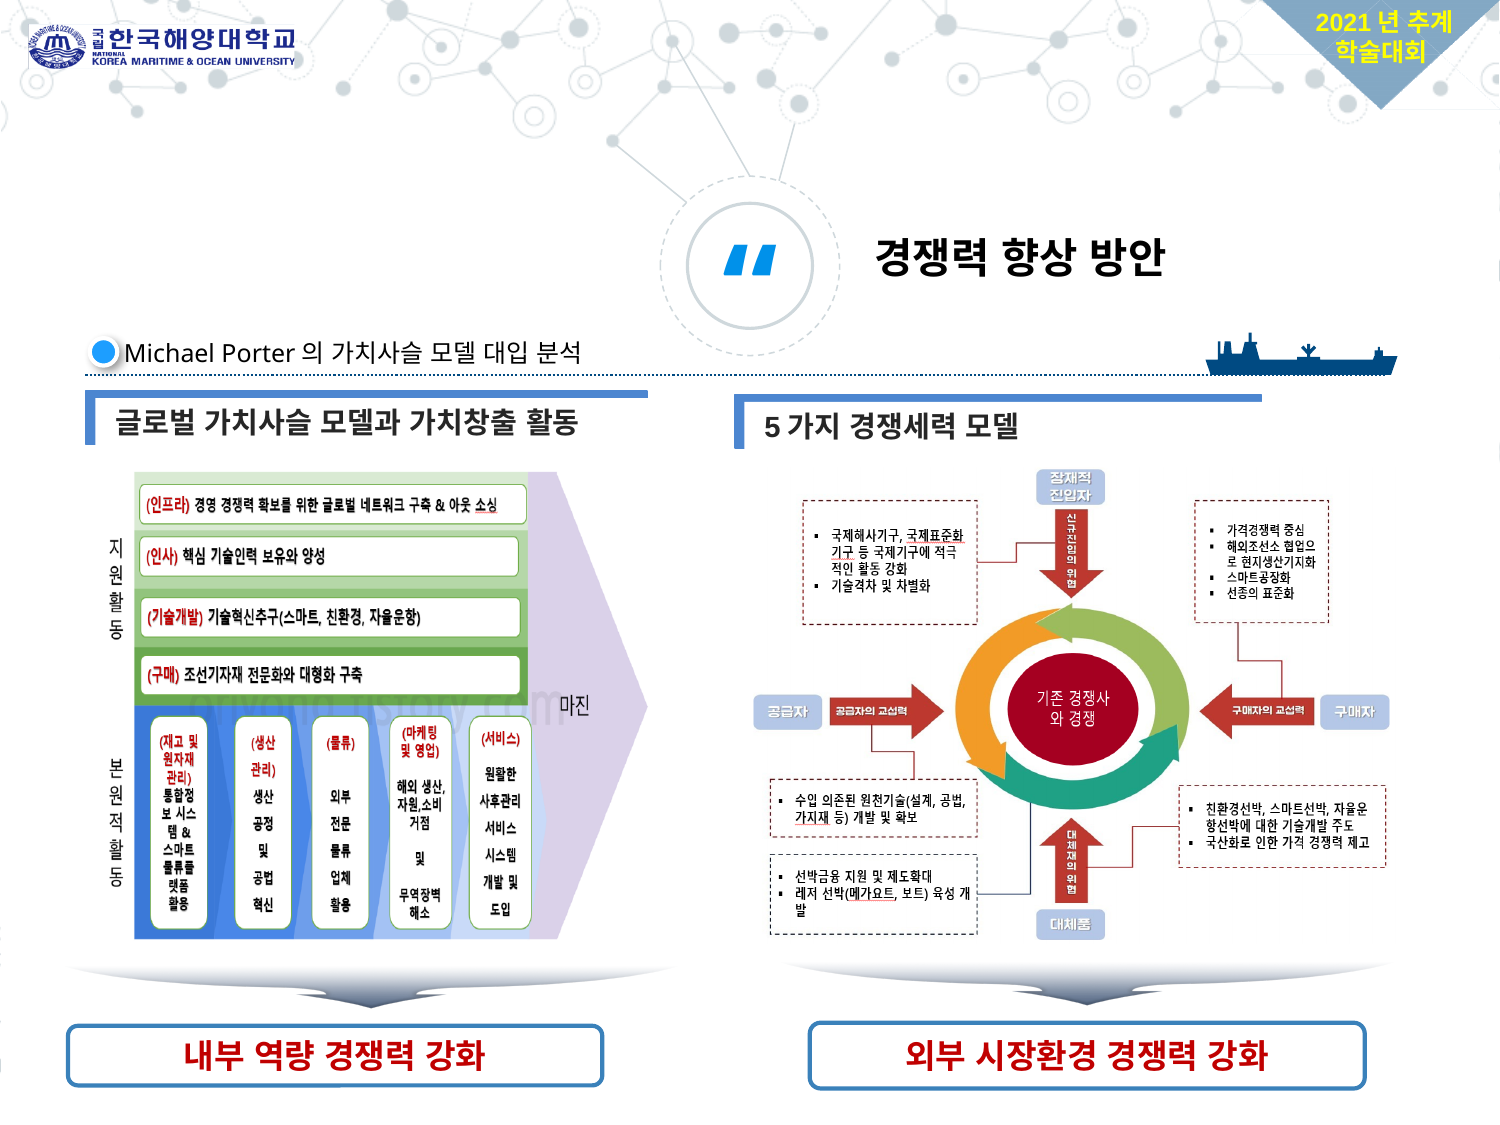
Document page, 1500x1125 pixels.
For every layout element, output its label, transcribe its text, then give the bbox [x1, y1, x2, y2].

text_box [85, 332, 1398, 376]
text_box 내부 역량 경쟁력 강화 [65, 1023, 605, 1088]
picture [0, 0, 1500, 1125]
text_box 경쟁력 향상 방안 [859, 224, 1491, 290]
text_box 외부 시장환경 경쟁력 강화 [807, 1020, 1367, 1091]
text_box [734, 394, 1264, 453]
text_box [85, 390, 650, 449]
